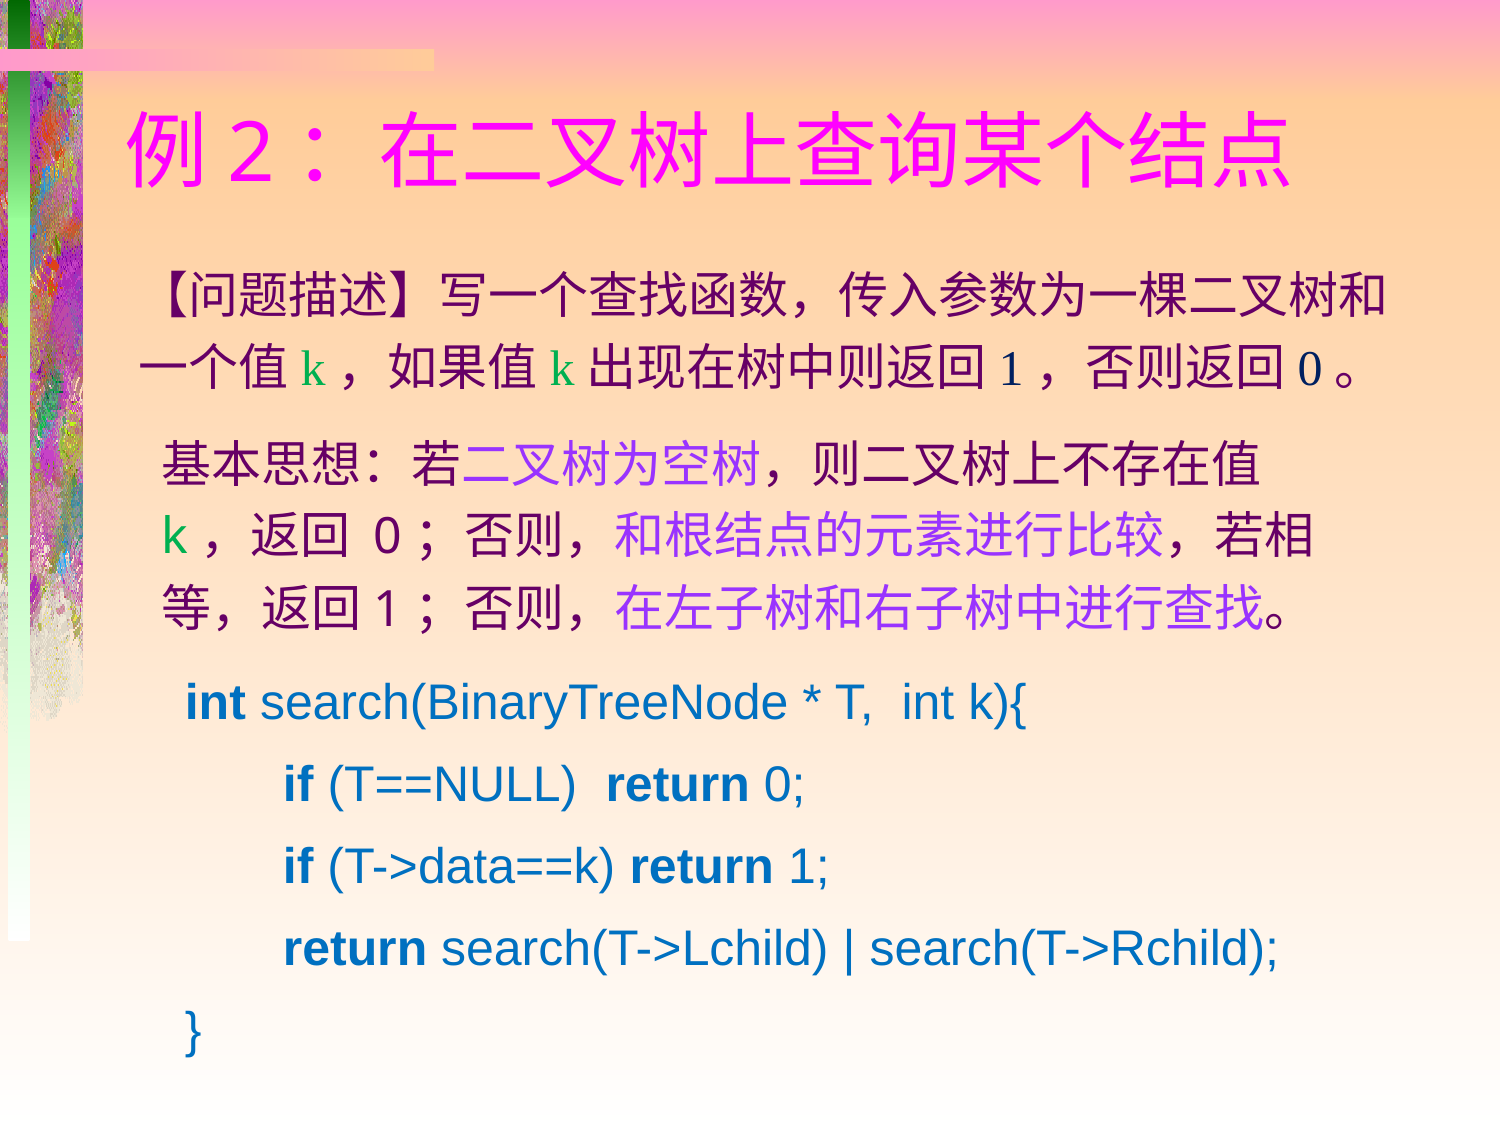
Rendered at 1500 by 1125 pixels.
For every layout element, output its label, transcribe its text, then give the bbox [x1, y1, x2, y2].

picture [29, 0, 83, 50]
picture [29, 71, 83, 821]
picture [0, 0, 9, 50]
text_box int search(BinaryTreeNode * T, int k){ if (T==NULL) return 0; if (T->data==k) return 1; return search(T->Lchild) | search(T->Rchild); } [170, 650, 1337, 1087]
text_box 【问题描述】写一个查找函数，传入参数为一棵二叉树和一个值k，如果值k出现在树中则返回1，否则返回0。 [123, 244, 1450, 401]
title 例2：在二叉树上查询某个结点 [109, 85, 1397, 211]
text_box 基本思想：若二叉树为空树，则二叉树上不存在值k，返回 0；否则，和根结点的元素进行比较，若相等，返回1；否则，在左子树和右子树中进行查找。 [146, 412, 1376, 644]
picture [0, 71, 9, 821]
